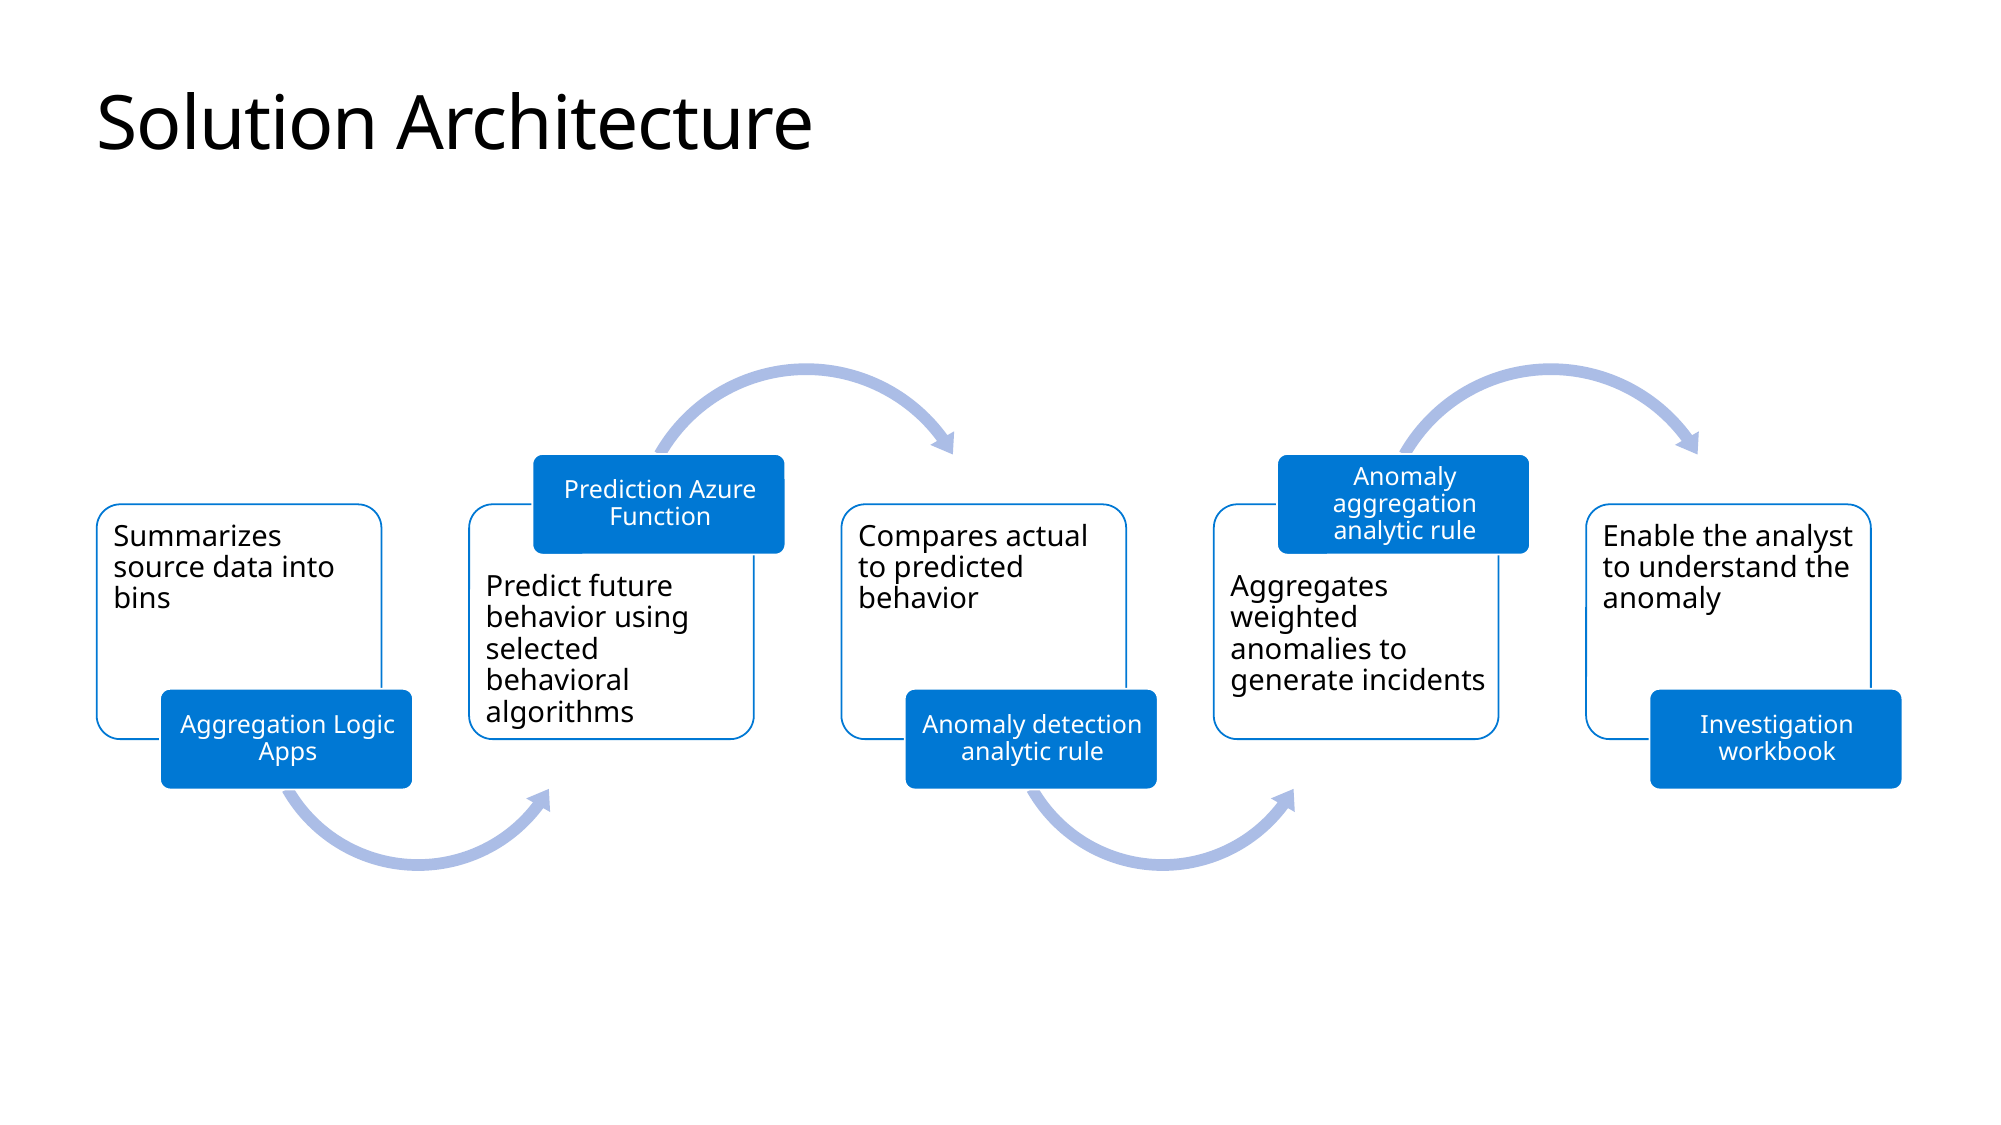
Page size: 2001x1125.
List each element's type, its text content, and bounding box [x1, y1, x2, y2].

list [95, 235, 1904, 1009]
title Solution Architecture [96, 75, 1904, 166]
